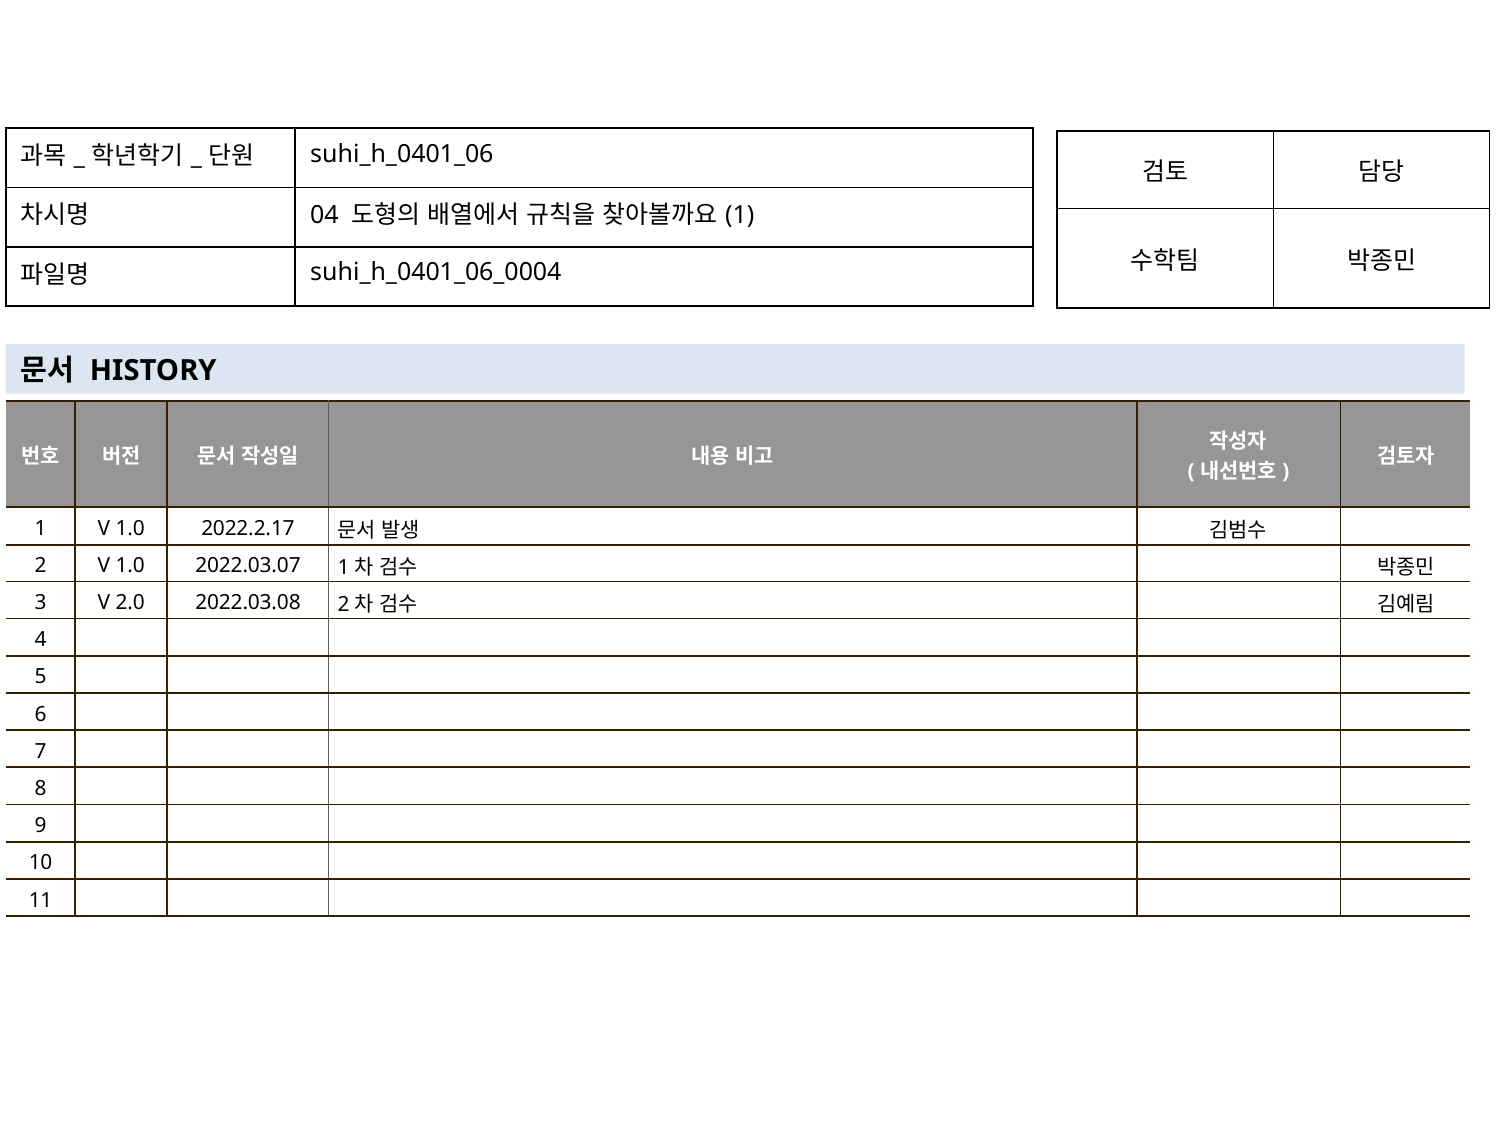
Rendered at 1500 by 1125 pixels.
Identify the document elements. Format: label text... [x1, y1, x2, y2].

table_cell [1138, 843, 1340, 878]
table_cell [1138, 768, 1340, 804]
table_cell [1341, 508, 1470, 544]
table_header 검토 [1058, 132, 1273, 208]
table_cell 6 [6, 694, 74, 729]
table_header 번호 [6, 402, 74, 506]
text_box 문서 HISTORY [5, 343, 1465, 394]
table_cell [329, 880, 1136, 915]
table_cell 차시명 [7, 188, 294, 246]
table_cell [168, 619, 328, 655]
table_cell [76, 657, 166, 692]
table_header suhi_h_0401_06 [296, 129, 1032, 187]
table_cell 5 [6, 657, 74, 692]
table_cell 김범수 [1138, 508, 1340, 544]
table_cell [1138, 731, 1340, 766]
table_cell [168, 805, 328, 841]
table_cell [1138, 619, 1340, 655]
table_header 작성자 (내선번호) [1138, 402, 1340, 506]
table_cell [1138, 880, 1340, 915]
table_cell [168, 694, 328, 729]
table_cell [76, 619, 166, 655]
table_cell [329, 768, 1136, 804]
table_cell 문서 발생 [329, 508, 1136, 544]
table_cell [329, 843, 1136, 878]
table_cell [1341, 880, 1470, 915]
table_header 담당 [1274, 132, 1489, 208]
table_cell 2022.03.07 [168, 546, 328, 581]
table_cell [76, 843, 166, 878]
table_cell 9 [6, 805, 74, 841]
table_cell [1341, 619, 1470, 655]
table_cell [1341, 694, 1470, 729]
table_cell 박종민 [1274, 209, 1489, 307]
table_cell 2022.2.17 [168, 508, 328, 544]
table_cell [329, 657, 1136, 692]
table_cell 1 [6, 508, 74, 544]
table_cell 수학팀 [1058, 209, 1273, 307]
table_cell [168, 657, 328, 692]
table_cell 2차 검수 [329, 582, 1136, 618]
table_cell [1341, 731, 1470, 766]
table_header 내용 비고 [329, 402, 1136, 506]
table_cell V 2.0 [76, 582, 166, 618]
table_cell [168, 843, 328, 878]
table_cell 박종민 [1341, 546, 1470, 581]
table_header 과목_학년학기_단원 [7, 129, 294, 187]
table_cell [1341, 843, 1470, 878]
table_cell [329, 731, 1136, 766]
table_cell 11 [6, 880, 74, 915]
table_header 검토자 [1341, 402, 1470, 506]
table_cell 2 [6, 546, 74, 581]
table_cell [168, 880, 328, 915]
table_cell [1341, 768, 1470, 804]
table_cell [329, 694, 1136, 729]
table_cell V 1.0 [76, 508, 166, 544]
table_header 버전 [76, 402, 166, 506]
table_cell [1341, 657, 1470, 692]
table_cell [329, 619, 1136, 655]
table_cell suhi_h_0401_06_0004 [296, 248, 1032, 305]
table_cell [329, 805, 1136, 841]
table_header 문서 작성일 [168, 402, 328, 506]
table_cell 4 [6, 619, 74, 655]
table_cell [1138, 805, 1340, 841]
table_cell 2022.03.08 [168, 582, 328, 618]
table_cell [76, 694, 166, 729]
table_cell [76, 880, 166, 915]
table_cell 7 [6, 731, 74, 766]
table_cell [168, 768, 328, 804]
table_cell 1차 검수 [329, 546, 1136, 581]
table_cell [76, 731, 166, 766]
table_cell [1138, 582, 1340, 618]
table_cell [1138, 546, 1340, 581]
table_cell 04 도형의 배열에서 규칙을 찾아볼까요(1) [296, 188, 1032, 246]
table_cell [76, 805, 166, 841]
table_cell [168, 731, 328, 766]
table_cell [1138, 657, 1340, 692]
table_cell [1138, 694, 1340, 729]
table_cell [1341, 805, 1470, 841]
table_cell 8 [6, 768, 74, 804]
table_cell [76, 768, 166, 804]
table_cell 김예림 [1341, 582, 1470, 618]
table_cell 10 [6, 843, 74, 878]
table_cell V 1.0 [76, 546, 166, 581]
table_cell 3 [6, 582, 74, 618]
table_cell 파일명 [7, 248, 294, 305]
